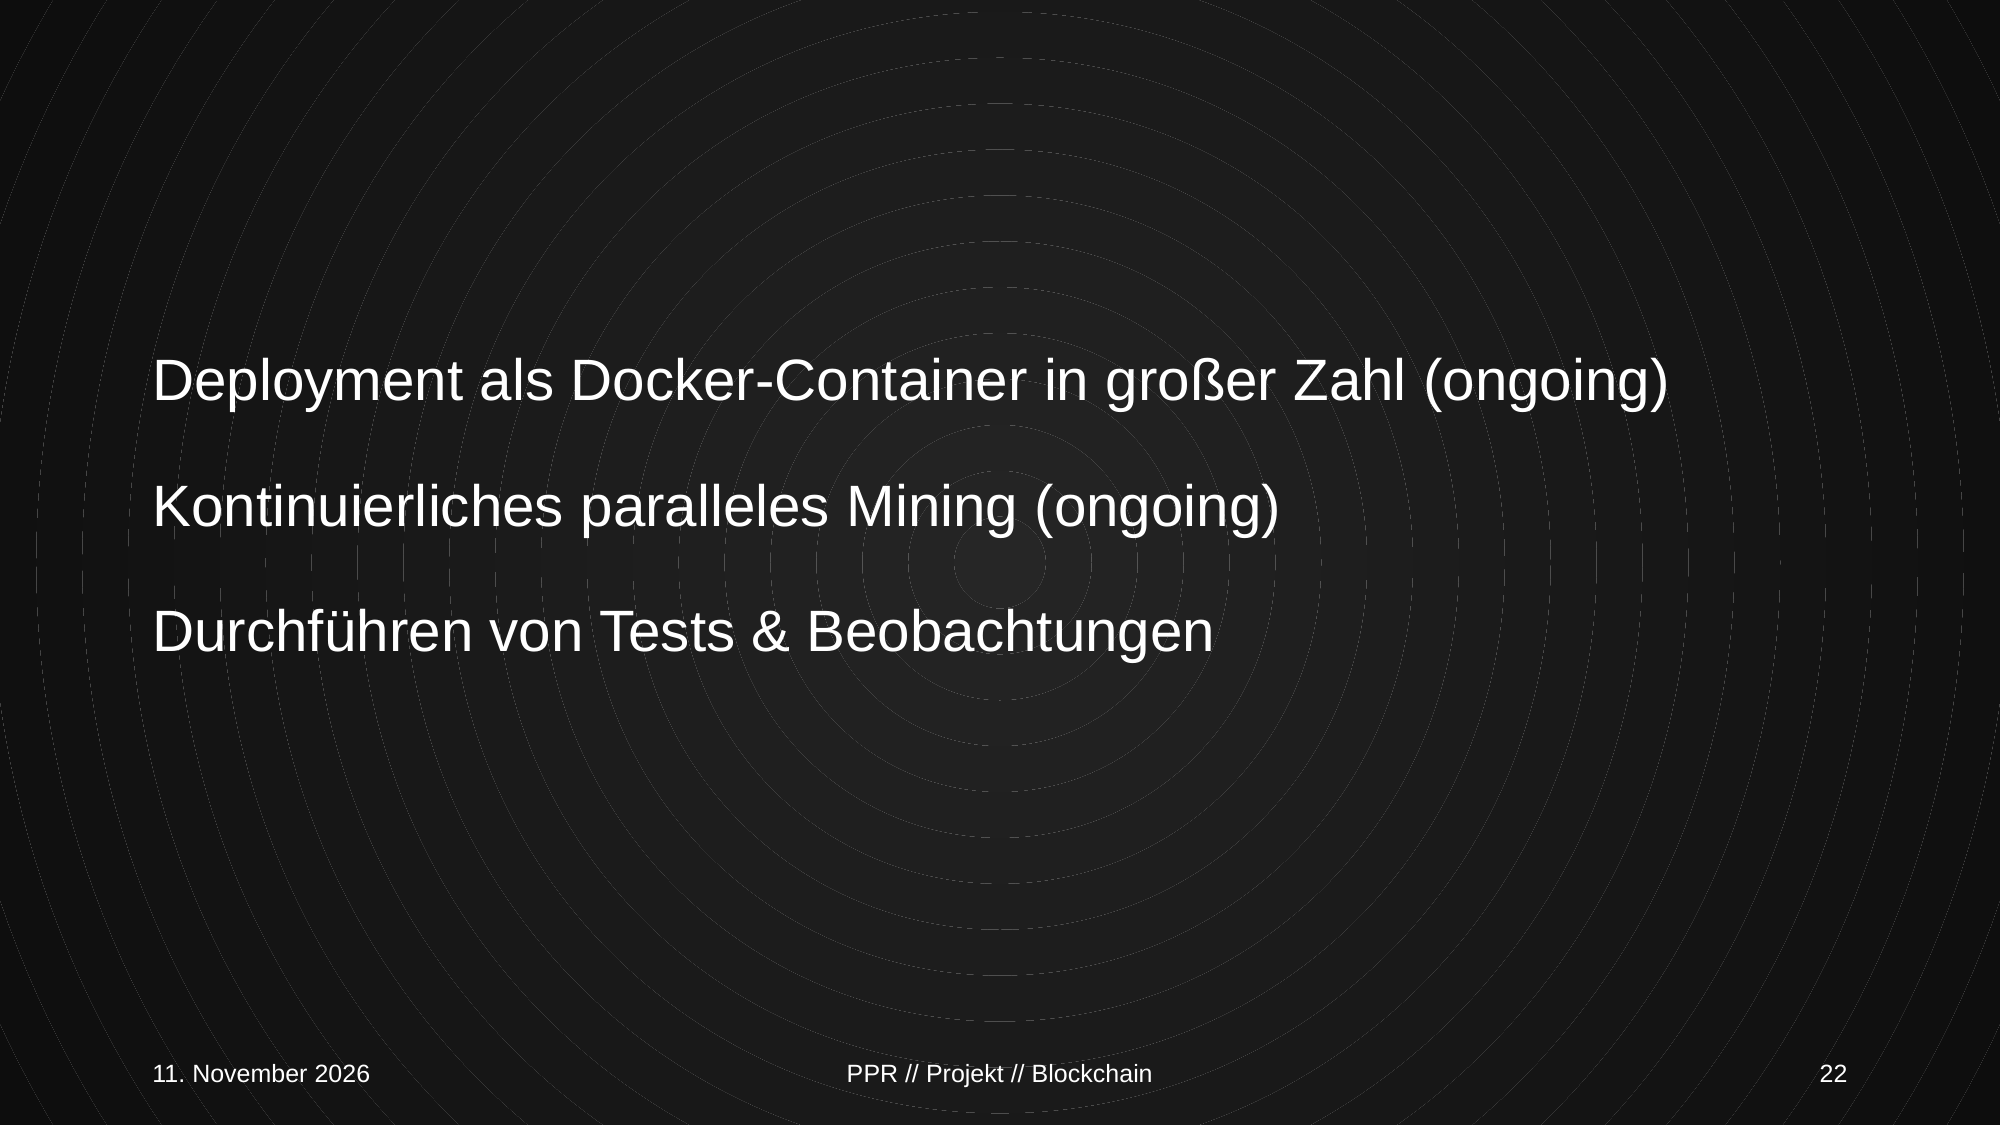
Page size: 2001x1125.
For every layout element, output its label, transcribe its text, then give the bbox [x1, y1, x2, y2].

slide_number 22 [1412, 1042, 1863, 1103]
list Deployment als Docker-Container in großer Zahl (ongoing) Kontinuierliches paralleles Mining (ongoing) Durchführen von Tests & Beobachtungen [137, 299, 1863, 1014]
footer PPR // Projekt // Blockchain [662, 1042, 1338, 1103]
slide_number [137, 1042, 588, 1103]
